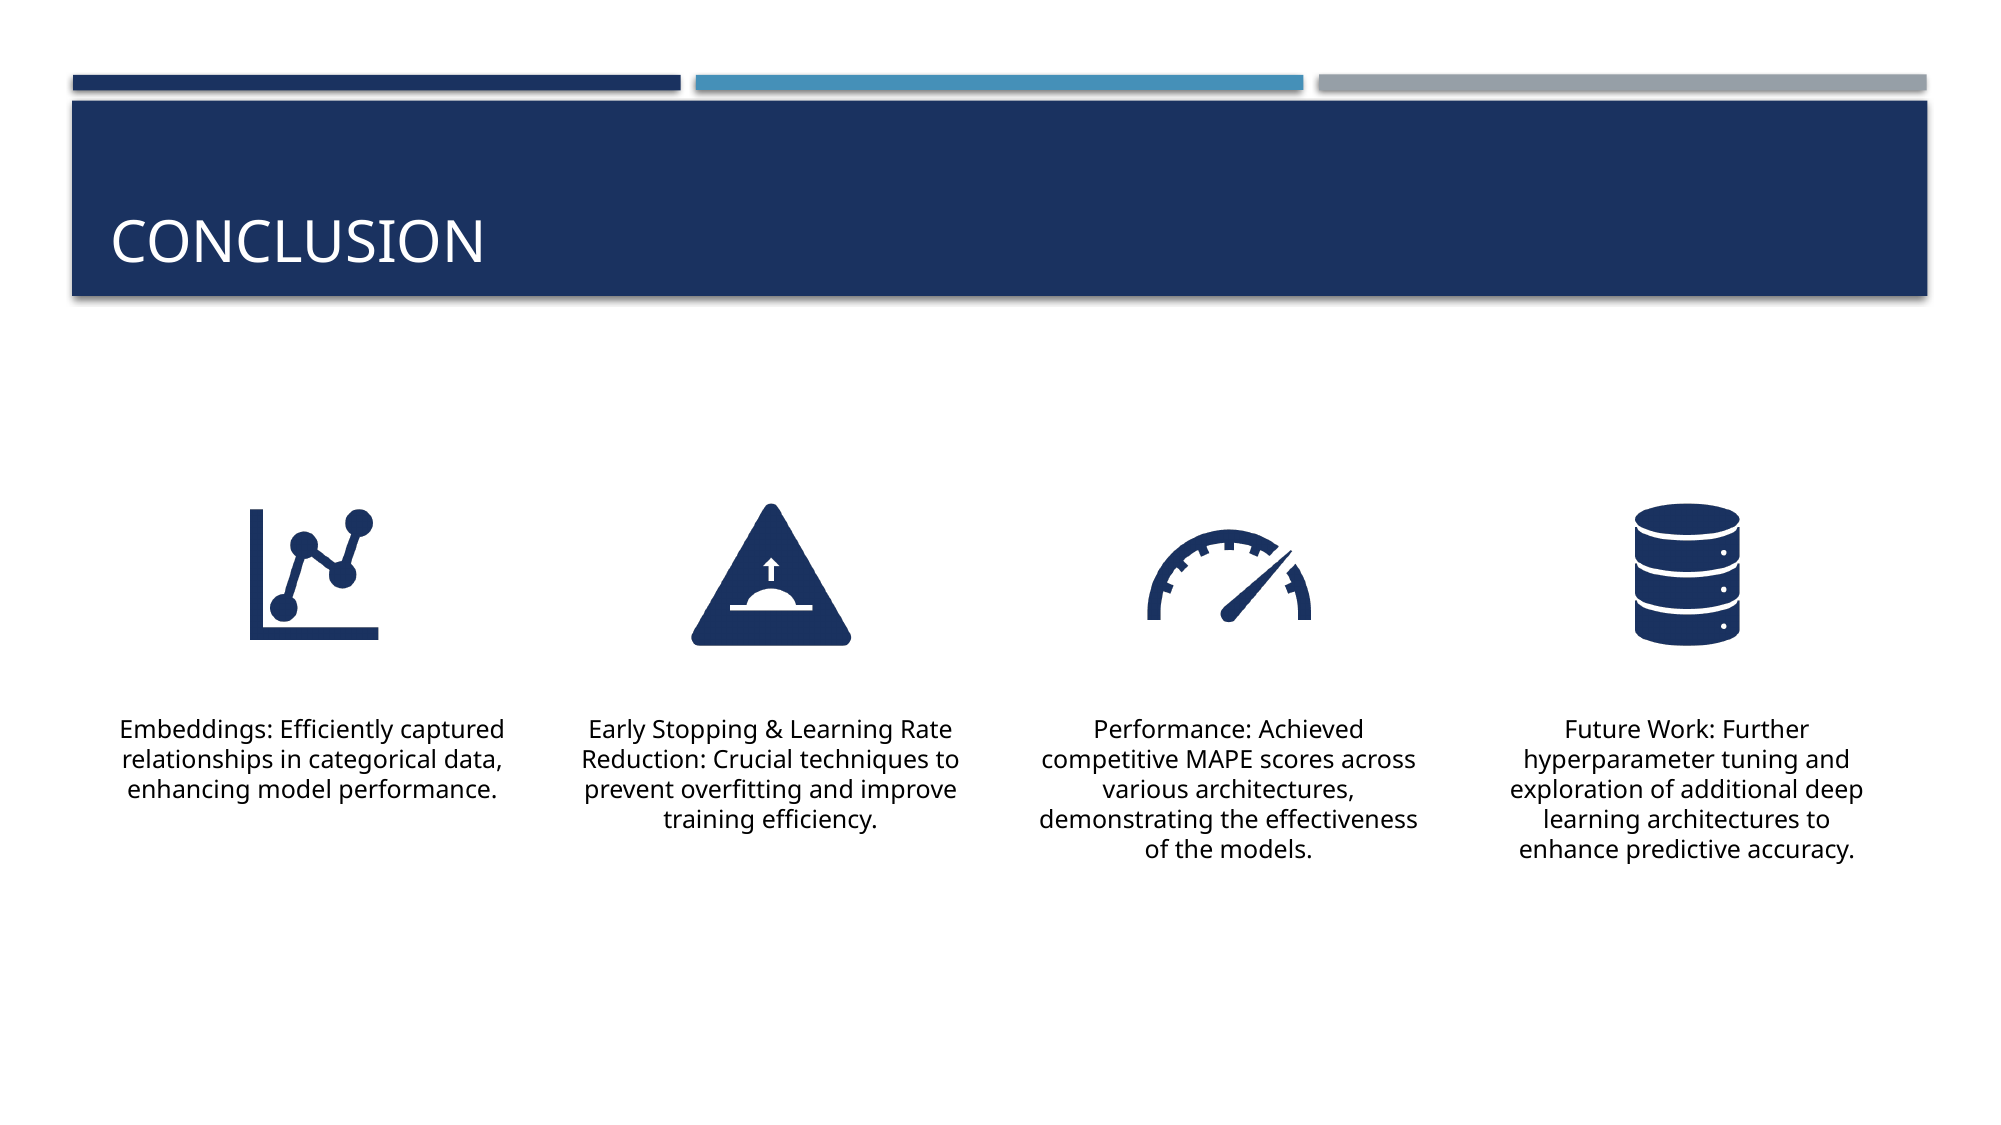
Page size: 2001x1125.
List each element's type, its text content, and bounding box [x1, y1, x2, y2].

title Conclusion [95, 115, 1905, 282]
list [94, 357, 1906, 962]
